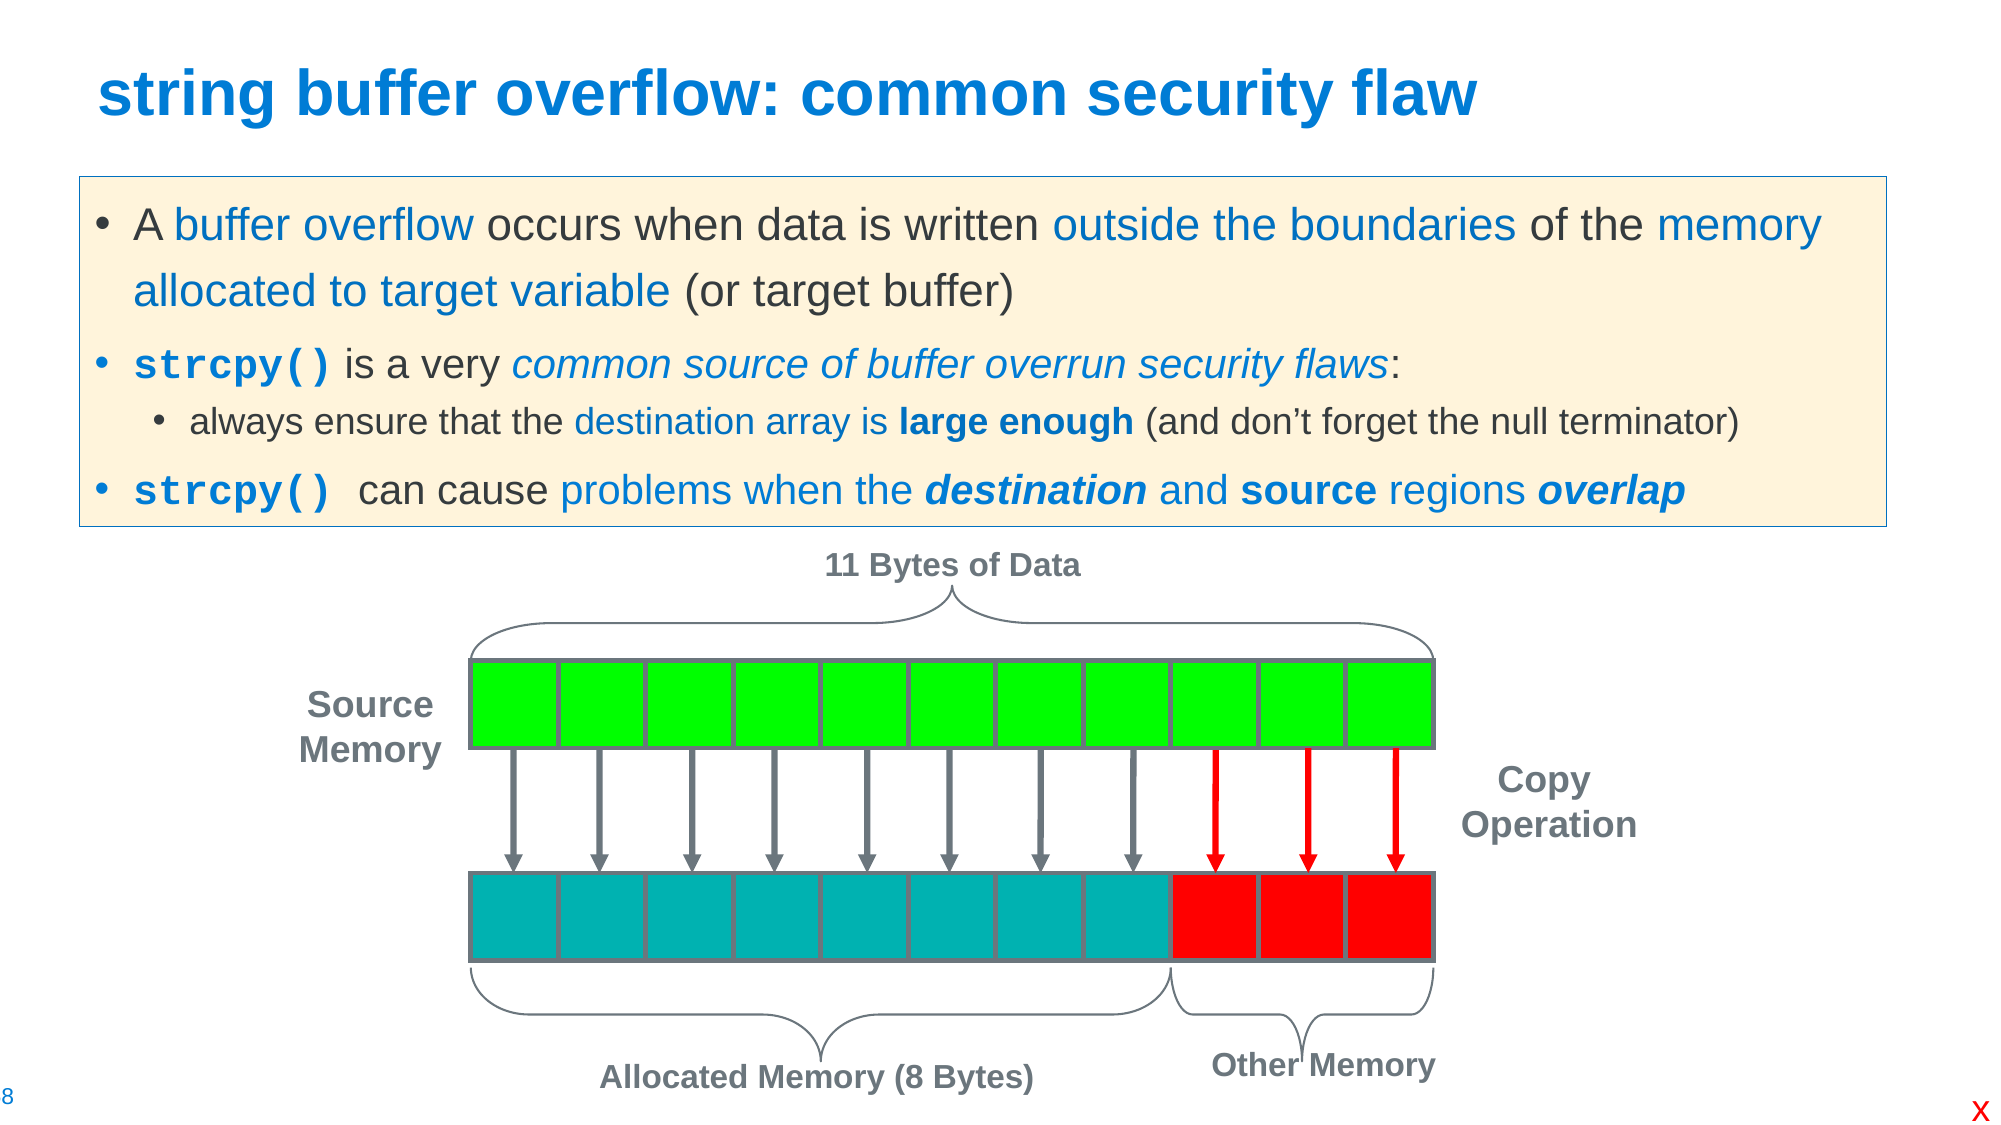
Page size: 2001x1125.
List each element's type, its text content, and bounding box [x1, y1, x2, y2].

title string buffer overflow: common security flaw [82, 19, 1808, 137]
text_box 11 Bytes of Data [809, 535, 1097, 591]
text_box Other Memory [1196, 1035, 1452, 1091]
text_box [1127, 779, 1140, 873]
text_box Allocated Memory (8 Bytes) [584, 1048, 1050, 1103]
text_box [470, 591, 1434, 660]
text_box [1209, 779, 1222, 873]
text_box [1034, 779, 1047, 873]
list A buffer overflow occurs when data is written outside the boundaries of the memory allocated to target variable (or target buffer) strcpy() is a very common source of buffer overrun security flaws: always ensure that the destination array is large enough (and don’t forget the null terminator) strcpy() can cause problems when the destination and source regions overlap [79, 176, 1887, 527]
text_box [470, 967, 1171, 1048]
text_box [860, 779, 874, 873]
text_box x [1956, 1076, 2000, 1125]
text_box [593, 779, 606, 873]
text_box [470, 873, 1434, 961]
text_box [1302, 779, 1315, 873]
text_box [1389, 779, 1403, 873]
text_box [685, 779, 699, 873]
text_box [283, 660, 1434, 779]
text_box [768, 779, 781, 873]
text_box [943, 779, 956, 873]
text_box Copy Operation [1445, 748, 1653, 853]
text_box [507, 779, 520, 873]
text_box [1171, 967, 1434, 1035]
